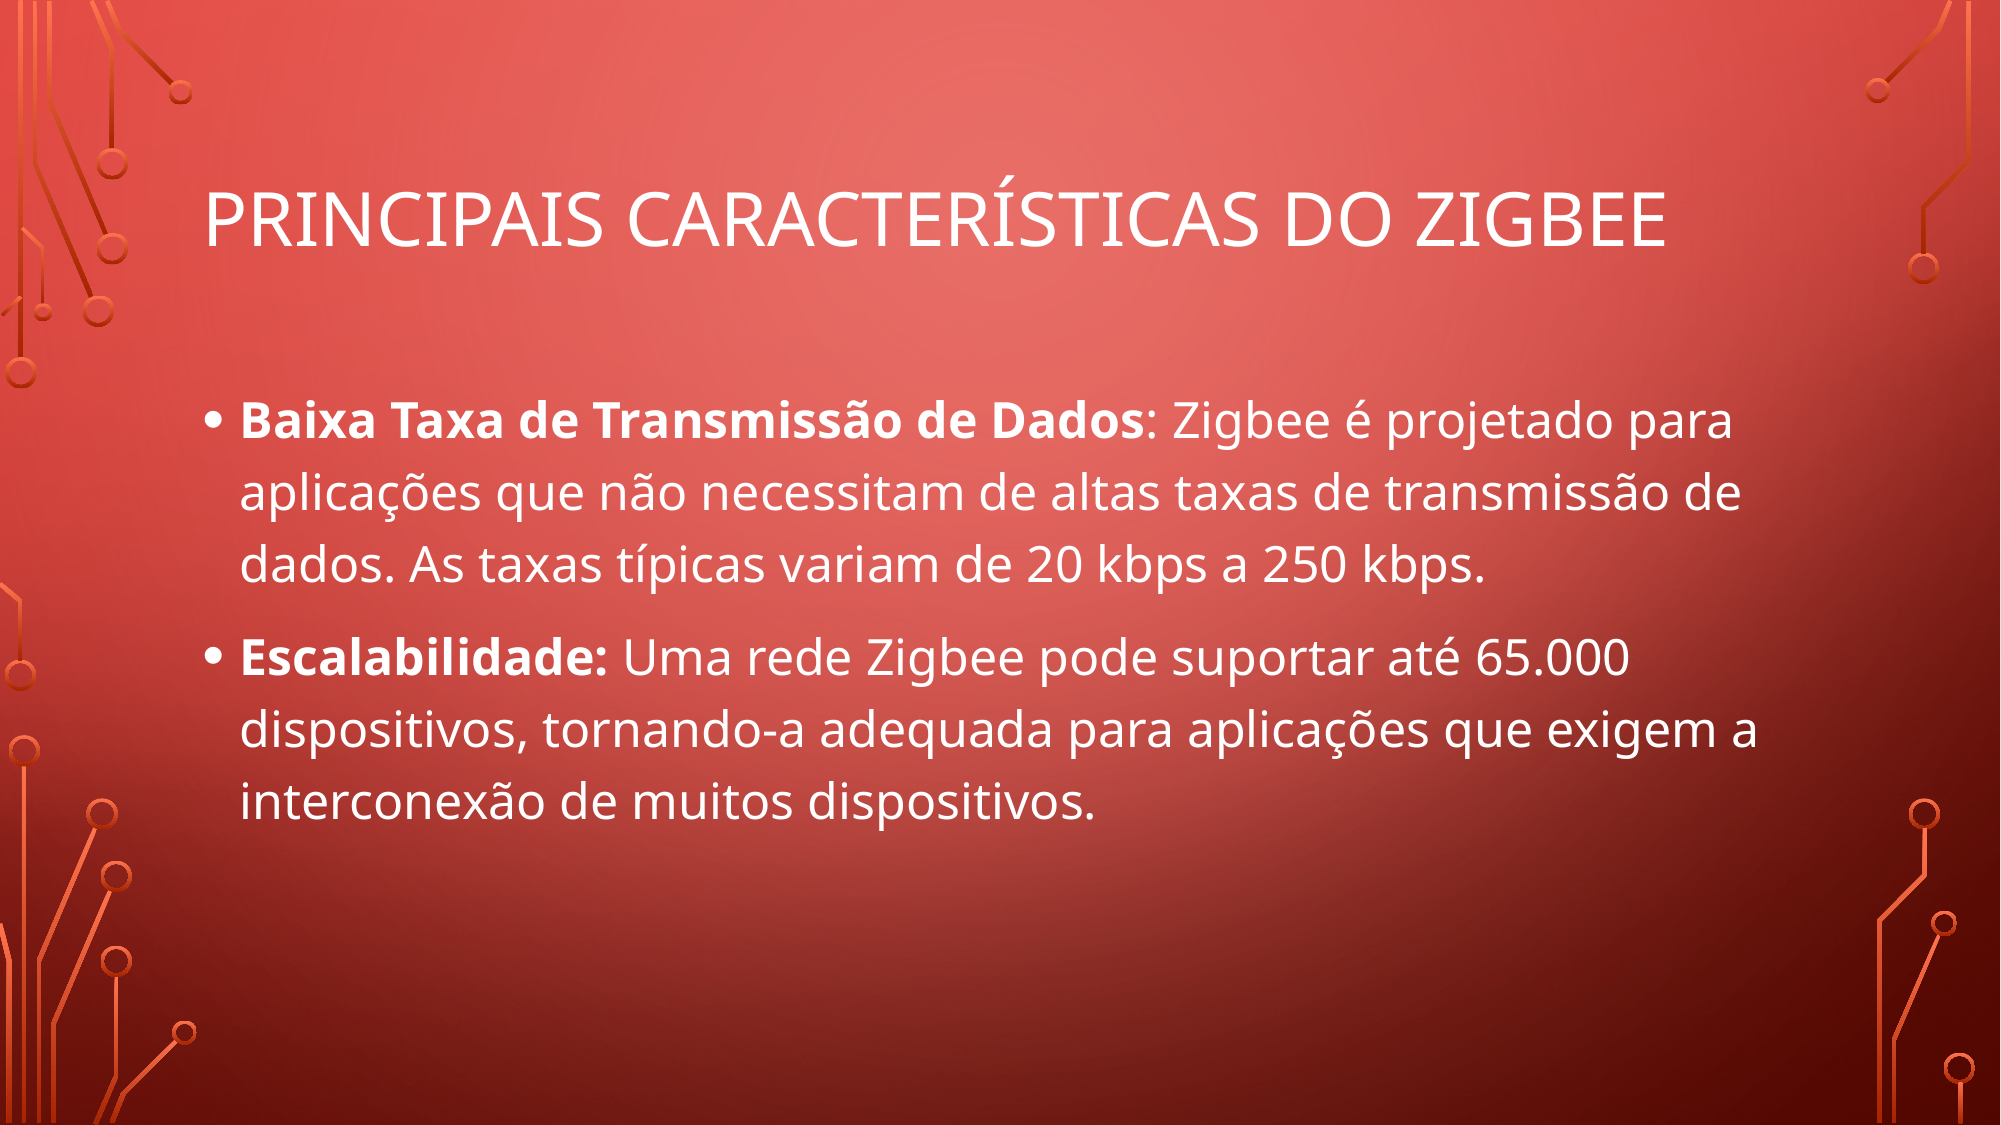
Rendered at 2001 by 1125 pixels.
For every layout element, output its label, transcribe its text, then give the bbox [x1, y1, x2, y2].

title Principais Características do Zigbee [187, 101, 1813, 344]
list Baixa Taxa de Transmissão de Dados: Zigbee é projetado para aplicações que não necessitam de altas taxas de transmissão de dados. As taxas típicas variam de 20 kbps a 250 kbps. Escalabilidade: Uma rede Zigbee pode suportar até 65.000 dispositivos, tornando-a adequada para aplicações que exigem a interconexão de muitos dispositivos. [187, 369, 1813, 950]
